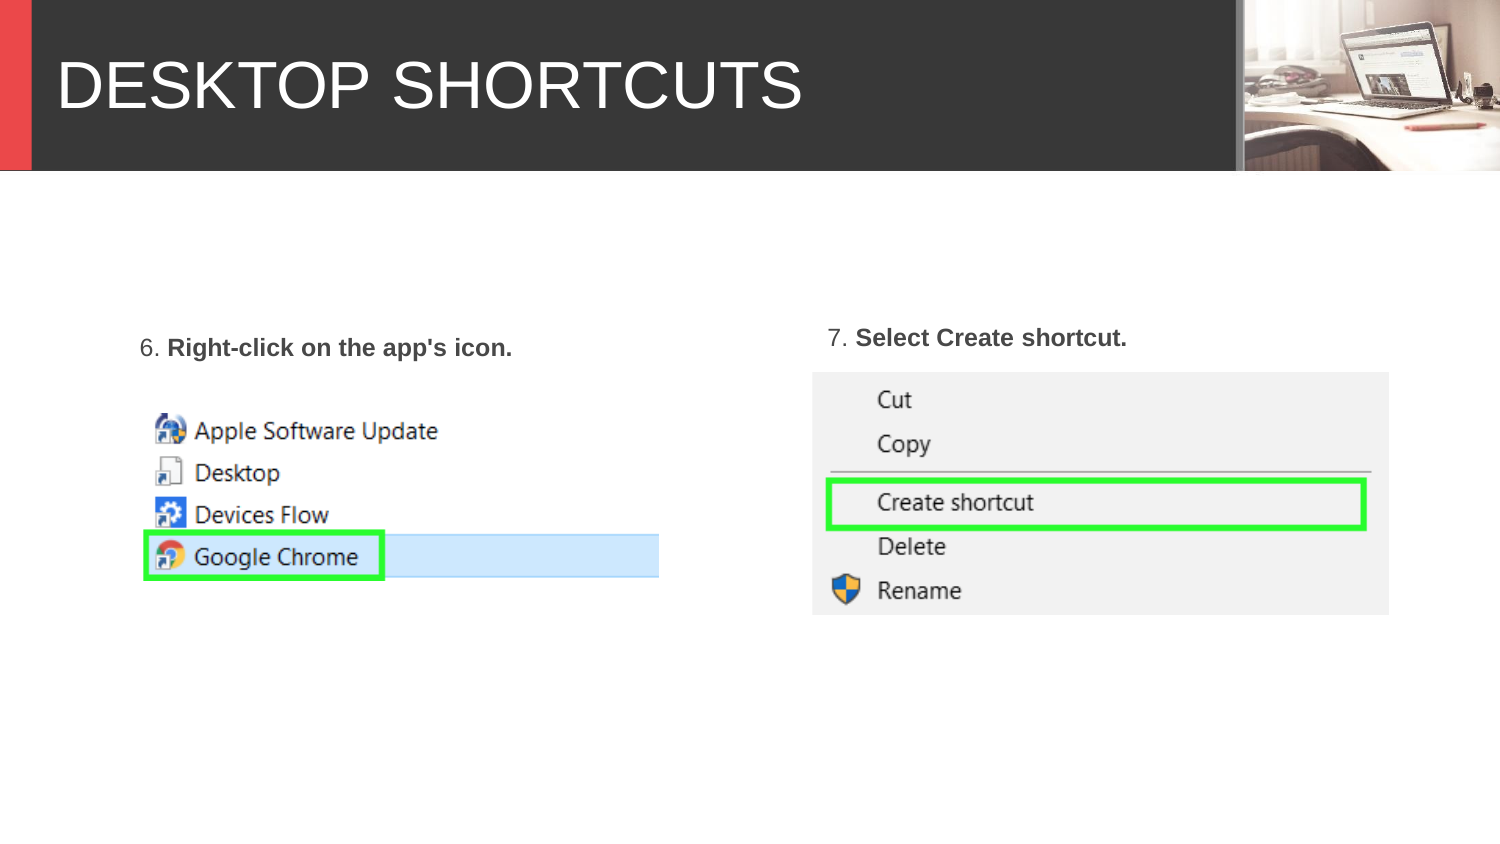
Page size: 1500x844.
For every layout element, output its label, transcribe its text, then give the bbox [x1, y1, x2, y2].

text_box 6. Right-click on the app's icon. [137, 329, 517, 362]
text_box [812, 372, 1389, 615]
picture [0, 0, 1500, 176]
text_box 7. Select Create shortcut. [825, 319, 1130, 352]
title DESKTOP SHORTCUTS [54, 39, 808, 183]
text_box [143, 413, 659, 581]
